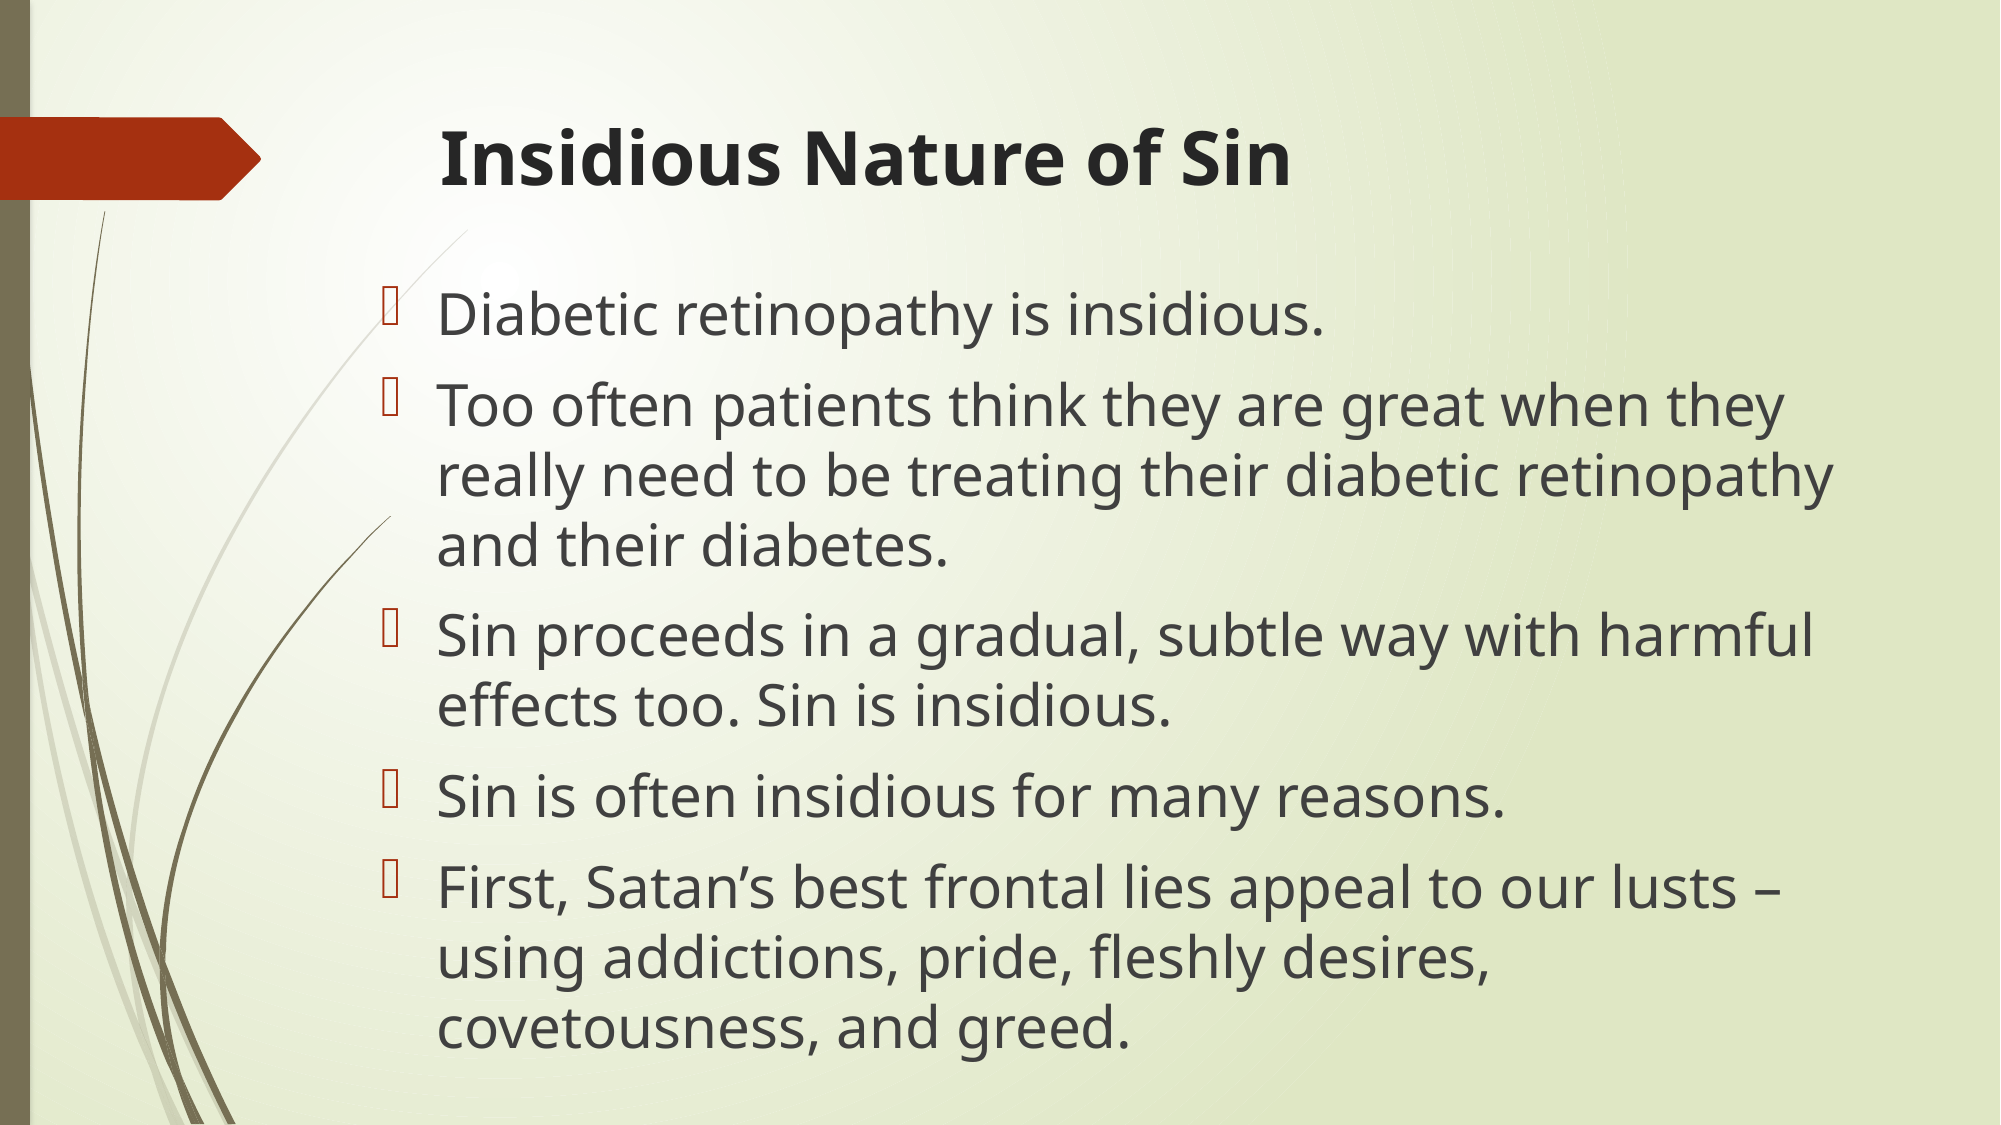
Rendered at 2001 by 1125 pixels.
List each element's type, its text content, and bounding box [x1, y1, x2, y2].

title Insidious Nature of Sin [425, 102, 1888, 269]
list Diabetic retinopathy is insidious. Too often patients think they are great when they really need to be treating their diabetic retinopathy and their diabetes. Sin proceeds in a gradual, subtle way with harmful effects too. Sin is insidious. Sin is often insidious for many reasons. First, Satan’s best frontal lies appeal to our lusts – using addictions, pride, fleshly desires, covetousness, and greed. [365, 269, 1888, 1023]
